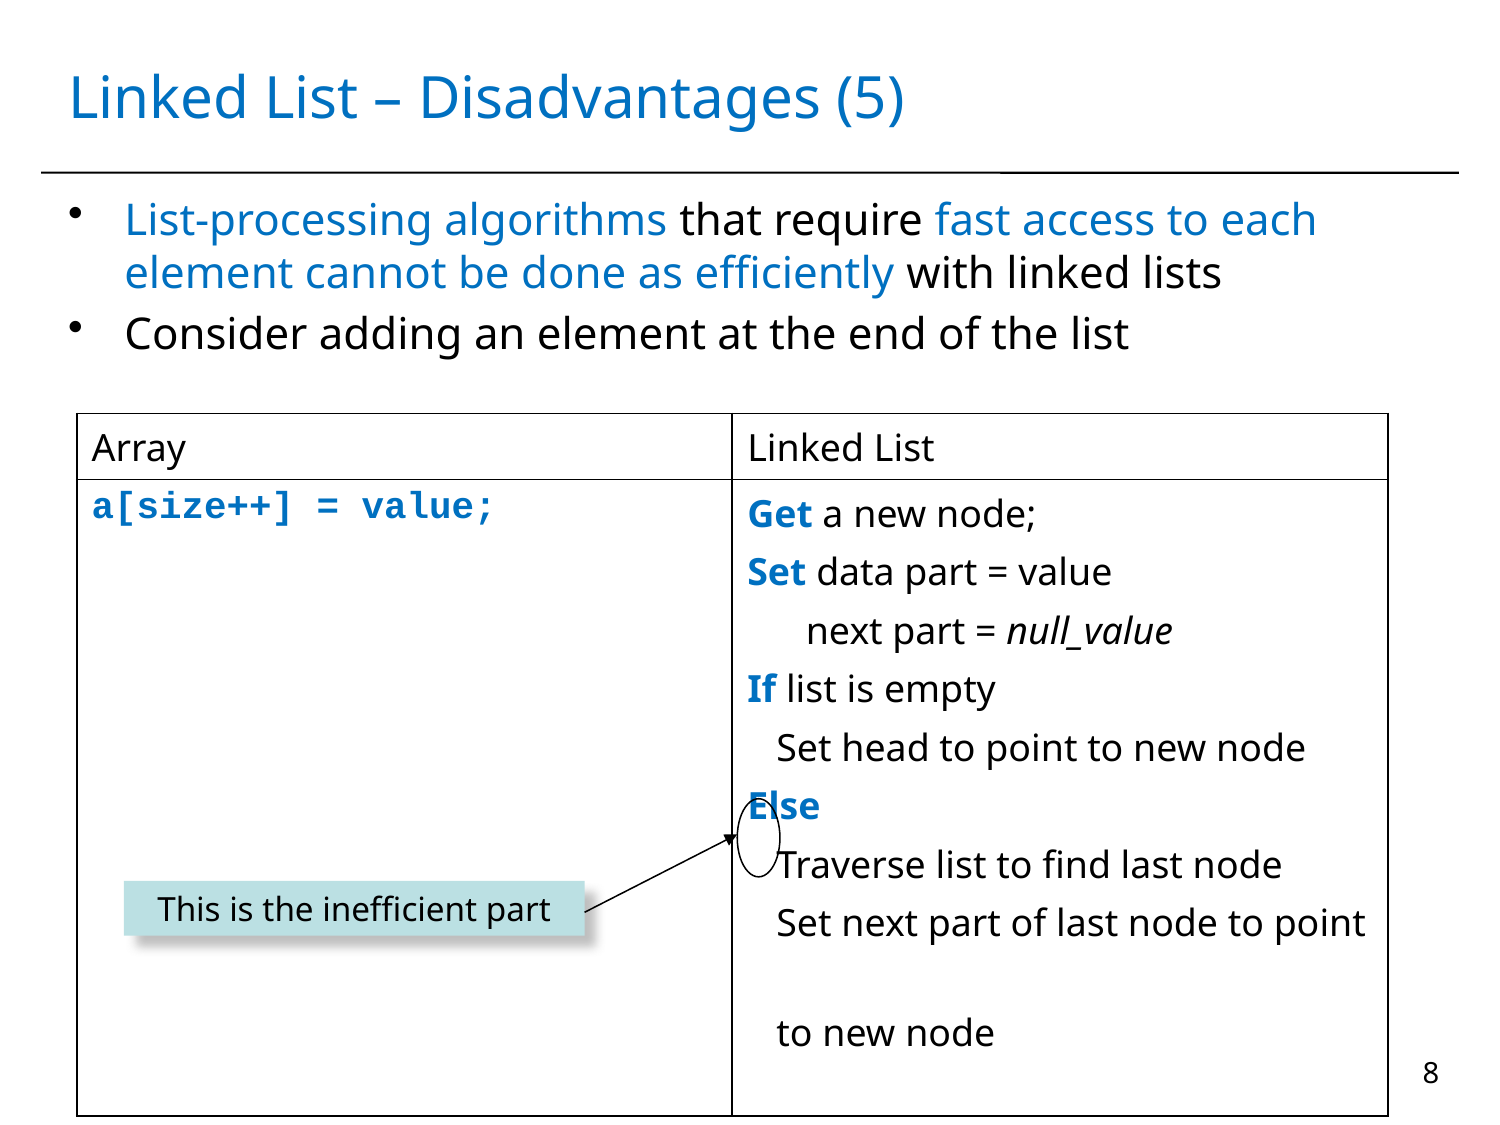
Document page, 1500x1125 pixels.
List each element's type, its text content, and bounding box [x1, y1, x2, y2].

list List-processing algorithms that require fast access to each element cannot be done as efficiently with linked lists Consider adding an element at the end of the list [52, 184, 1448, 386]
table_cell Get a new node; Set data part = value next part = null_value If list is empty Set head to point to new node Else Traverse list to find last node Set next part of last node to point to new node [733, 480, 1387, 1115]
table_cell a[size++] = value; [78, 480, 731, 1115]
title Linked List – Disadvantages (5) [52, 30, 1448, 159]
table_header Linked List [733, 414, 1387, 479]
table_header Array [78, 414, 731, 479]
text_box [123, 798, 781, 937]
slide_number 8 [1104, 1046, 1455, 1125]
